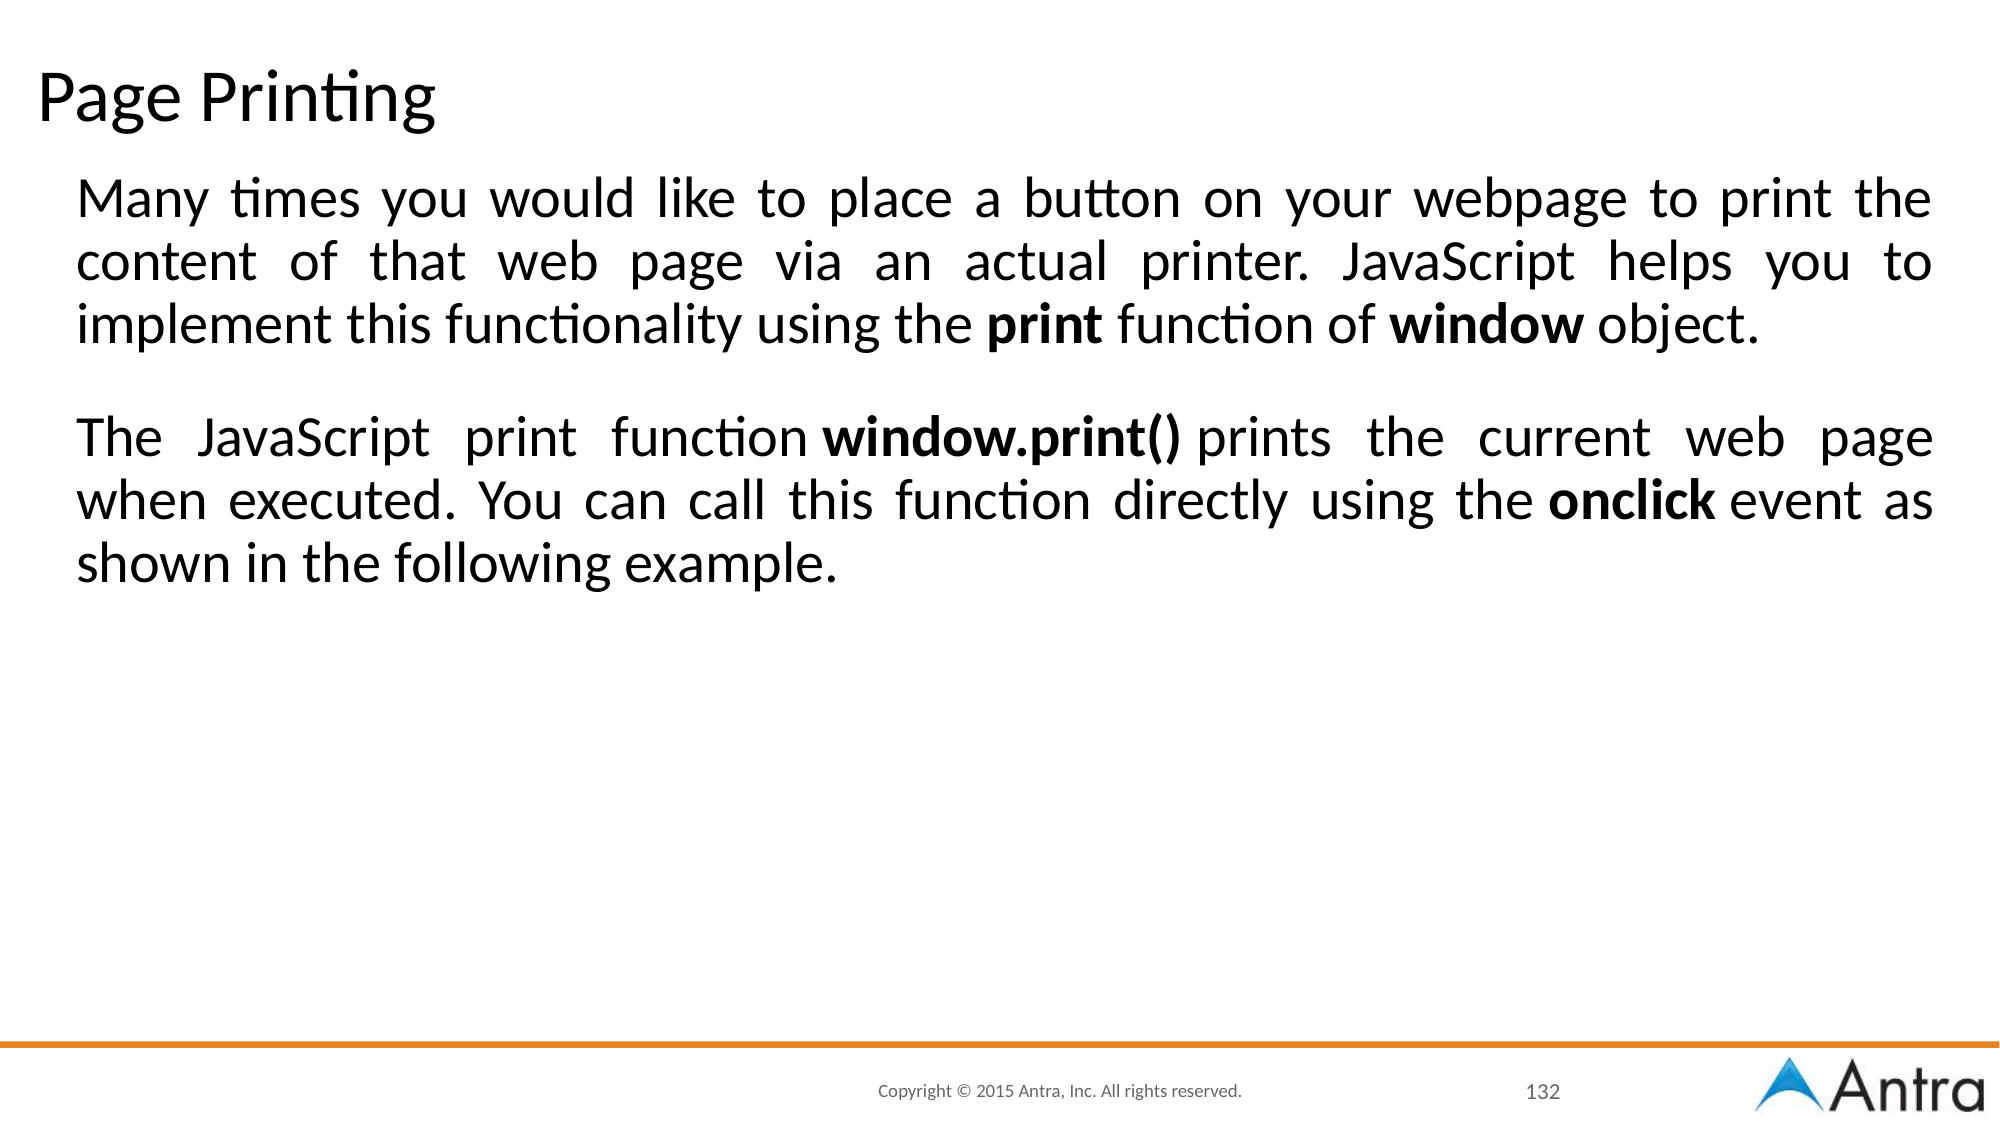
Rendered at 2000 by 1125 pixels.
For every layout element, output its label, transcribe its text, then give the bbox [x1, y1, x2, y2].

slide_number ‹#› [1498, 1075, 1561, 1106]
title Page Printing [37, 42, 1863, 136]
list Many times you would like to place a button on your webpage to print the content of that web page via an actual printer. JavaScript helps you to implement this functionality using the print function of window object. The JavaScript print function window.print() prints the current web page when executed. You can call this function directly using the onclick event as shown in the following example. [75, 167, 1935, 818]
picture [1744, 1048, 1994, 1122]
